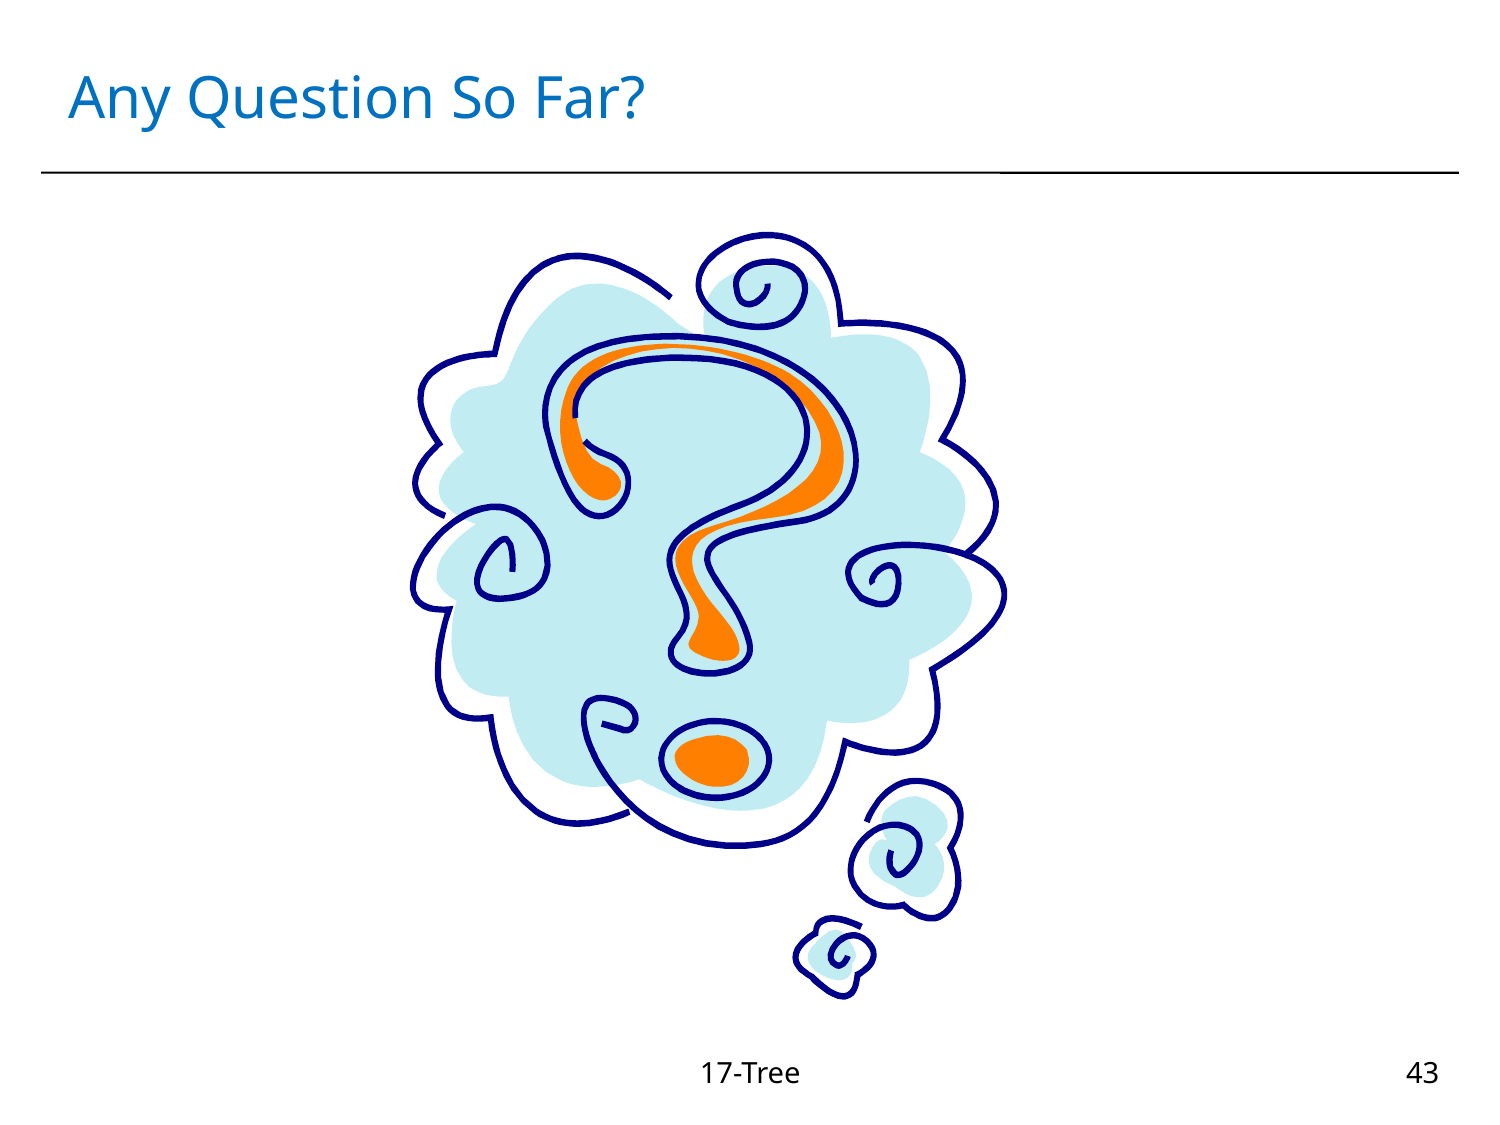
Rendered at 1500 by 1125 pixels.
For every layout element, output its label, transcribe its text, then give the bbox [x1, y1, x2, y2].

footer 17-Tree [502, 1046, 999, 1125]
title Any Question So Far? [52, 30, 1448, 159]
slide_number 43 [1104, 1046, 1455, 1125]
picture [409, 231, 1008, 1000]
